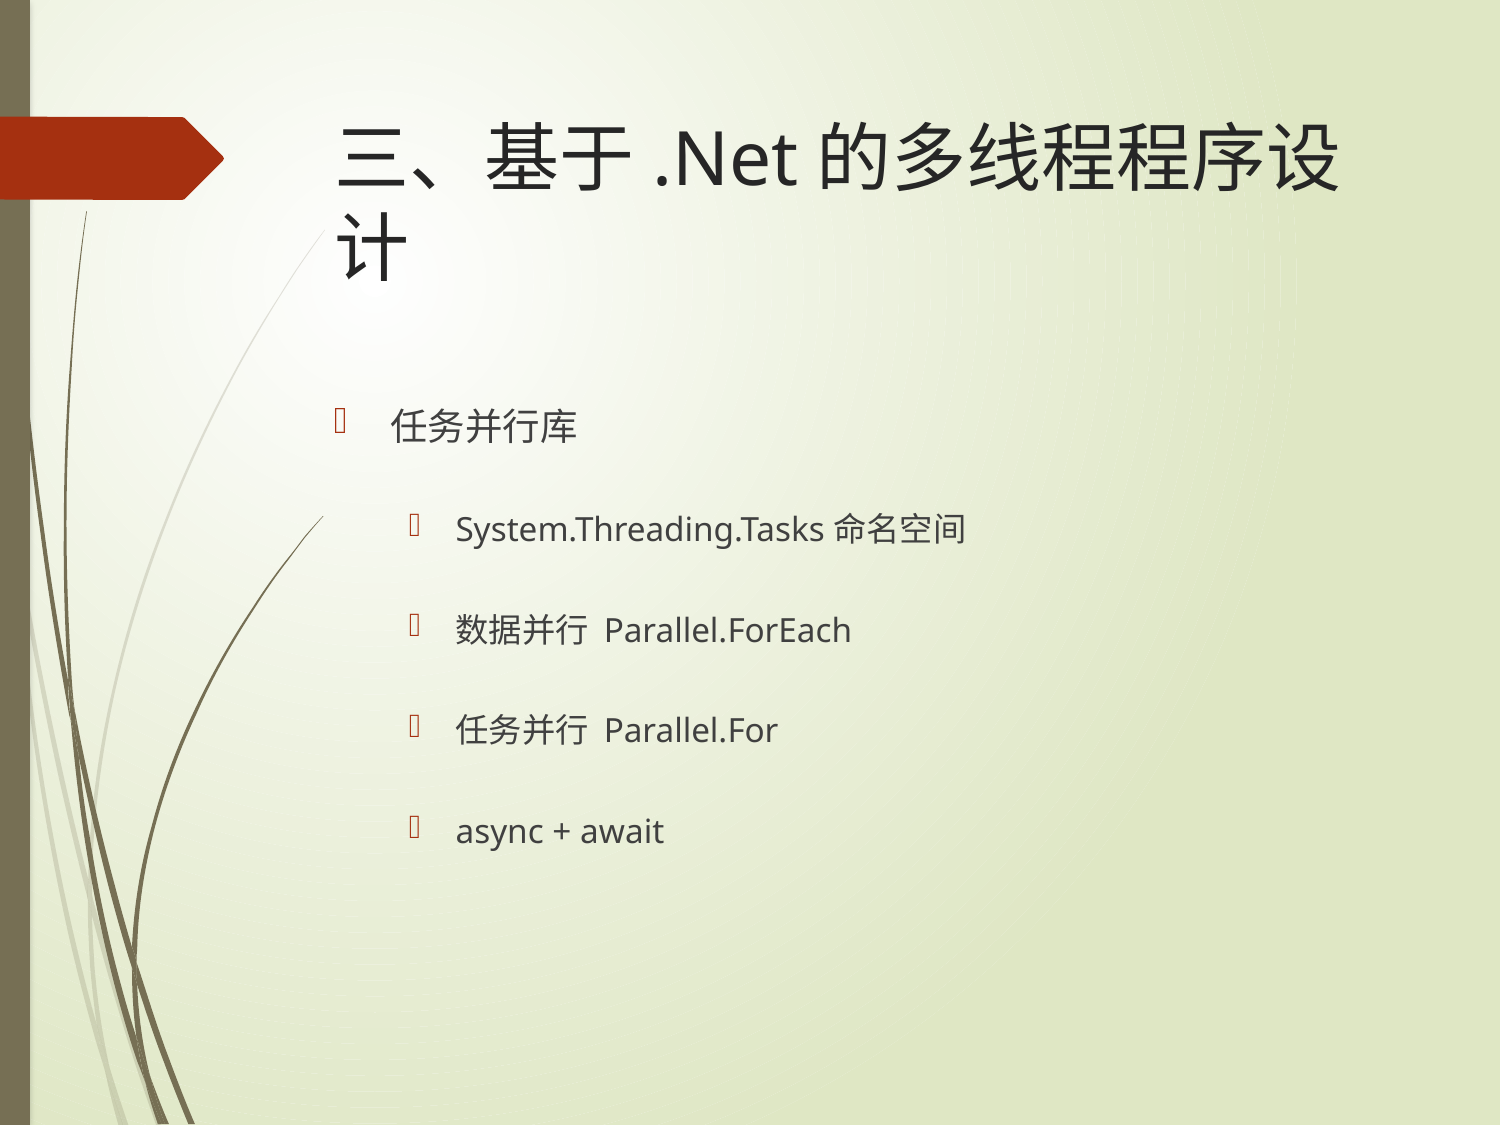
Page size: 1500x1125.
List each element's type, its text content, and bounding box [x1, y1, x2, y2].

list 任务并行库 System.Threading.Tasks命名空间 数据并行 Parallel.ForEach 任务并行 Parallel.For async + await [318, 350, 1400, 970]
title 三、基于.Net的多线程程序设计 [319, 102, 1400, 313]
